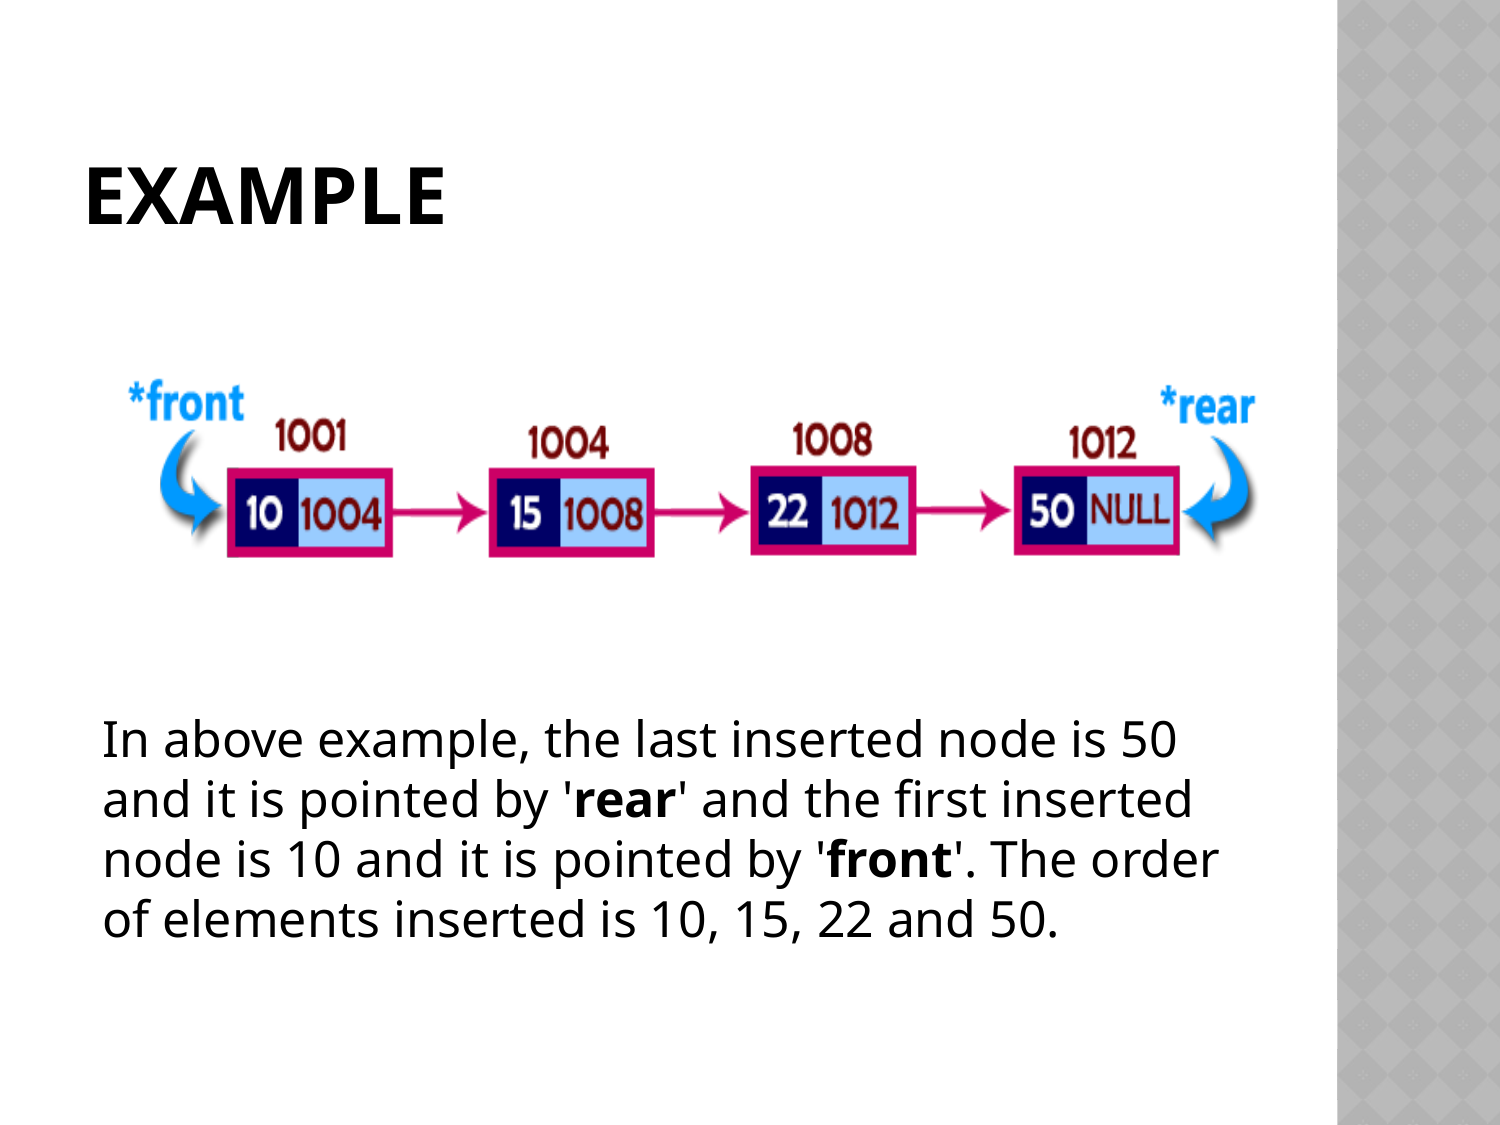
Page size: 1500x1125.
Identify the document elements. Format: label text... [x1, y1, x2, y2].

title Example [75, 52, 1263, 240]
text_box In above example, the last inserted node is 50 and it is pointed by 'rear' and the first inserted node is 10 and it is pointed by 'front'. The order of elements inserted is 10, 15, 22 and 50. [87, 699, 1275, 955]
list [124, 361, 1263, 576]
